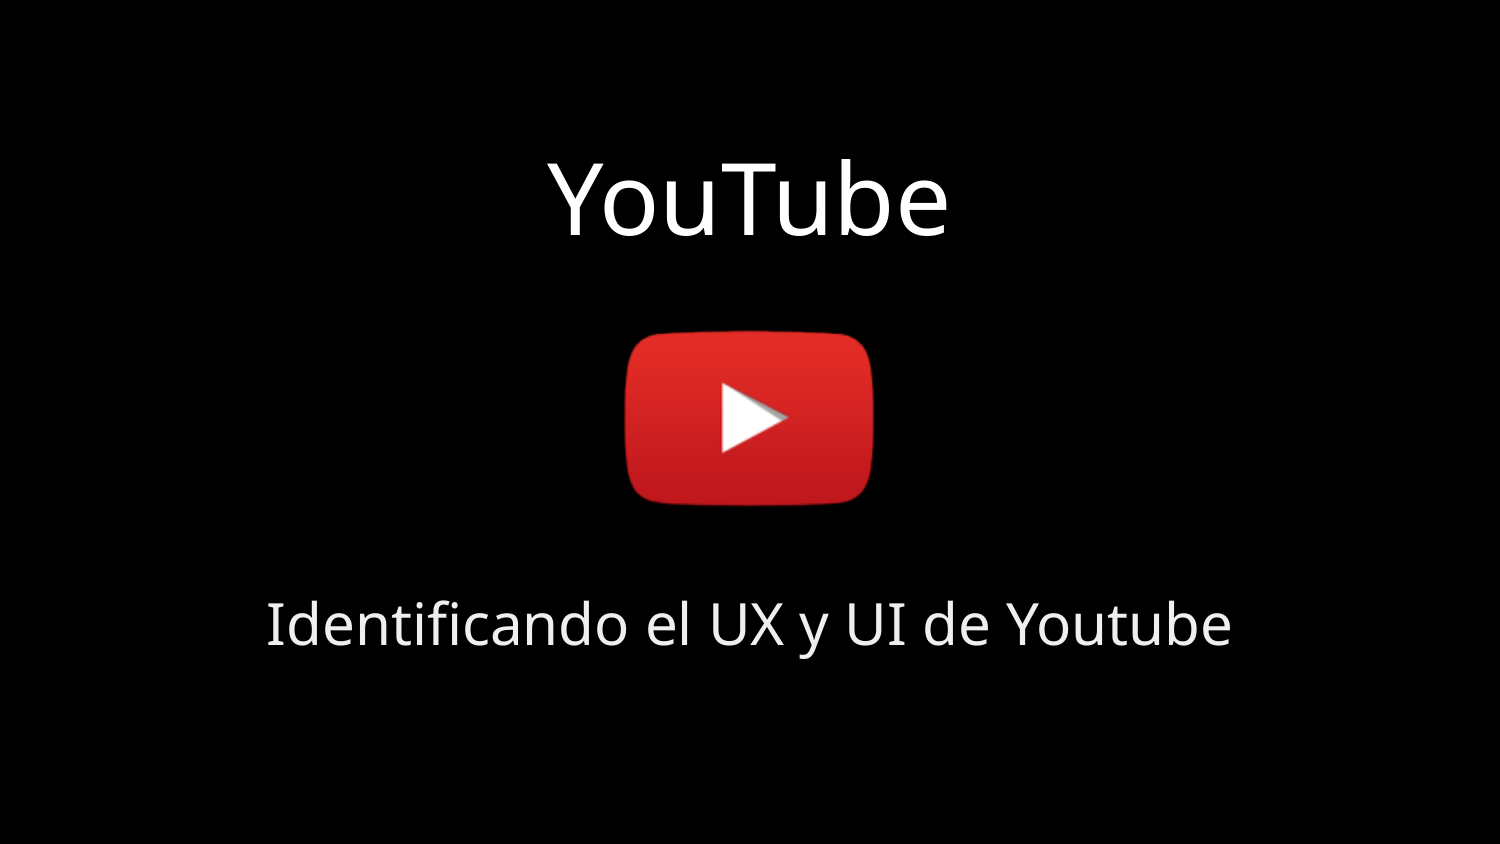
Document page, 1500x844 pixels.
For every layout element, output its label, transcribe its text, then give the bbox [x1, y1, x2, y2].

picture [609, 285, 891, 533]
title YouTube [440, 91, 1060, 271]
subtitle Identificando el UX y UI de Youtube [51, 572, 1449, 703]
